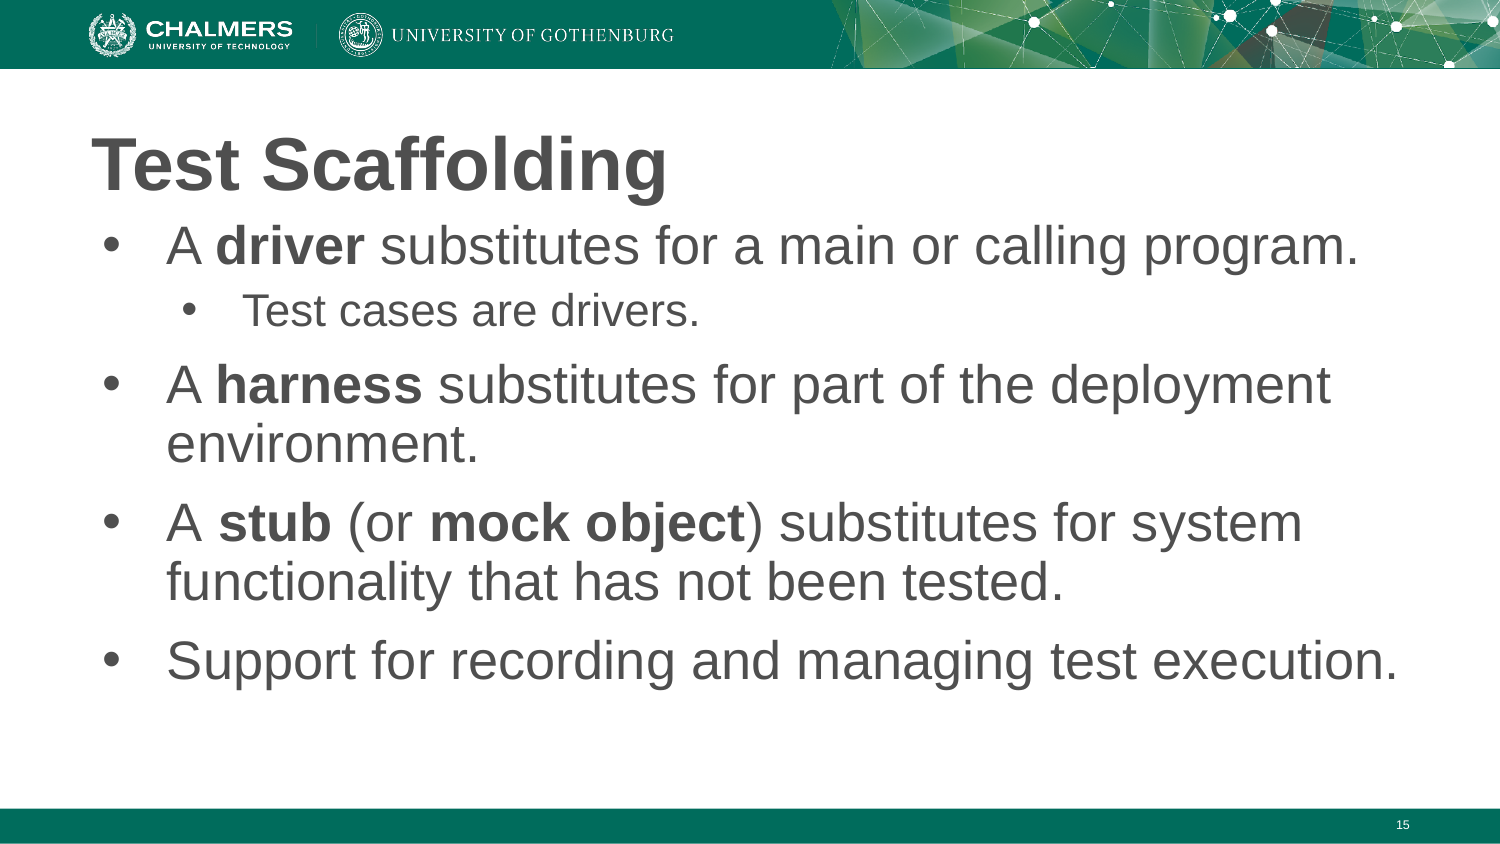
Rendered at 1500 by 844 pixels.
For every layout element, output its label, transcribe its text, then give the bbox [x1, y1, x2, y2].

list A driver substitutes for a main or calling program. Test cases are drivers. A harness substitutes for part of the deployment environment. A stub (or mock object) substitutes for system functionality that has not been tested. Support for recording and managing test execution. [76, 210, 1425, 782]
picture [759, 0, 1500, 68]
picture [64, 0, 696, 85]
title Test Scaffolding [76, 100, 1425, 210]
slide_number ‹#› [1074, 809, 1425, 844]
